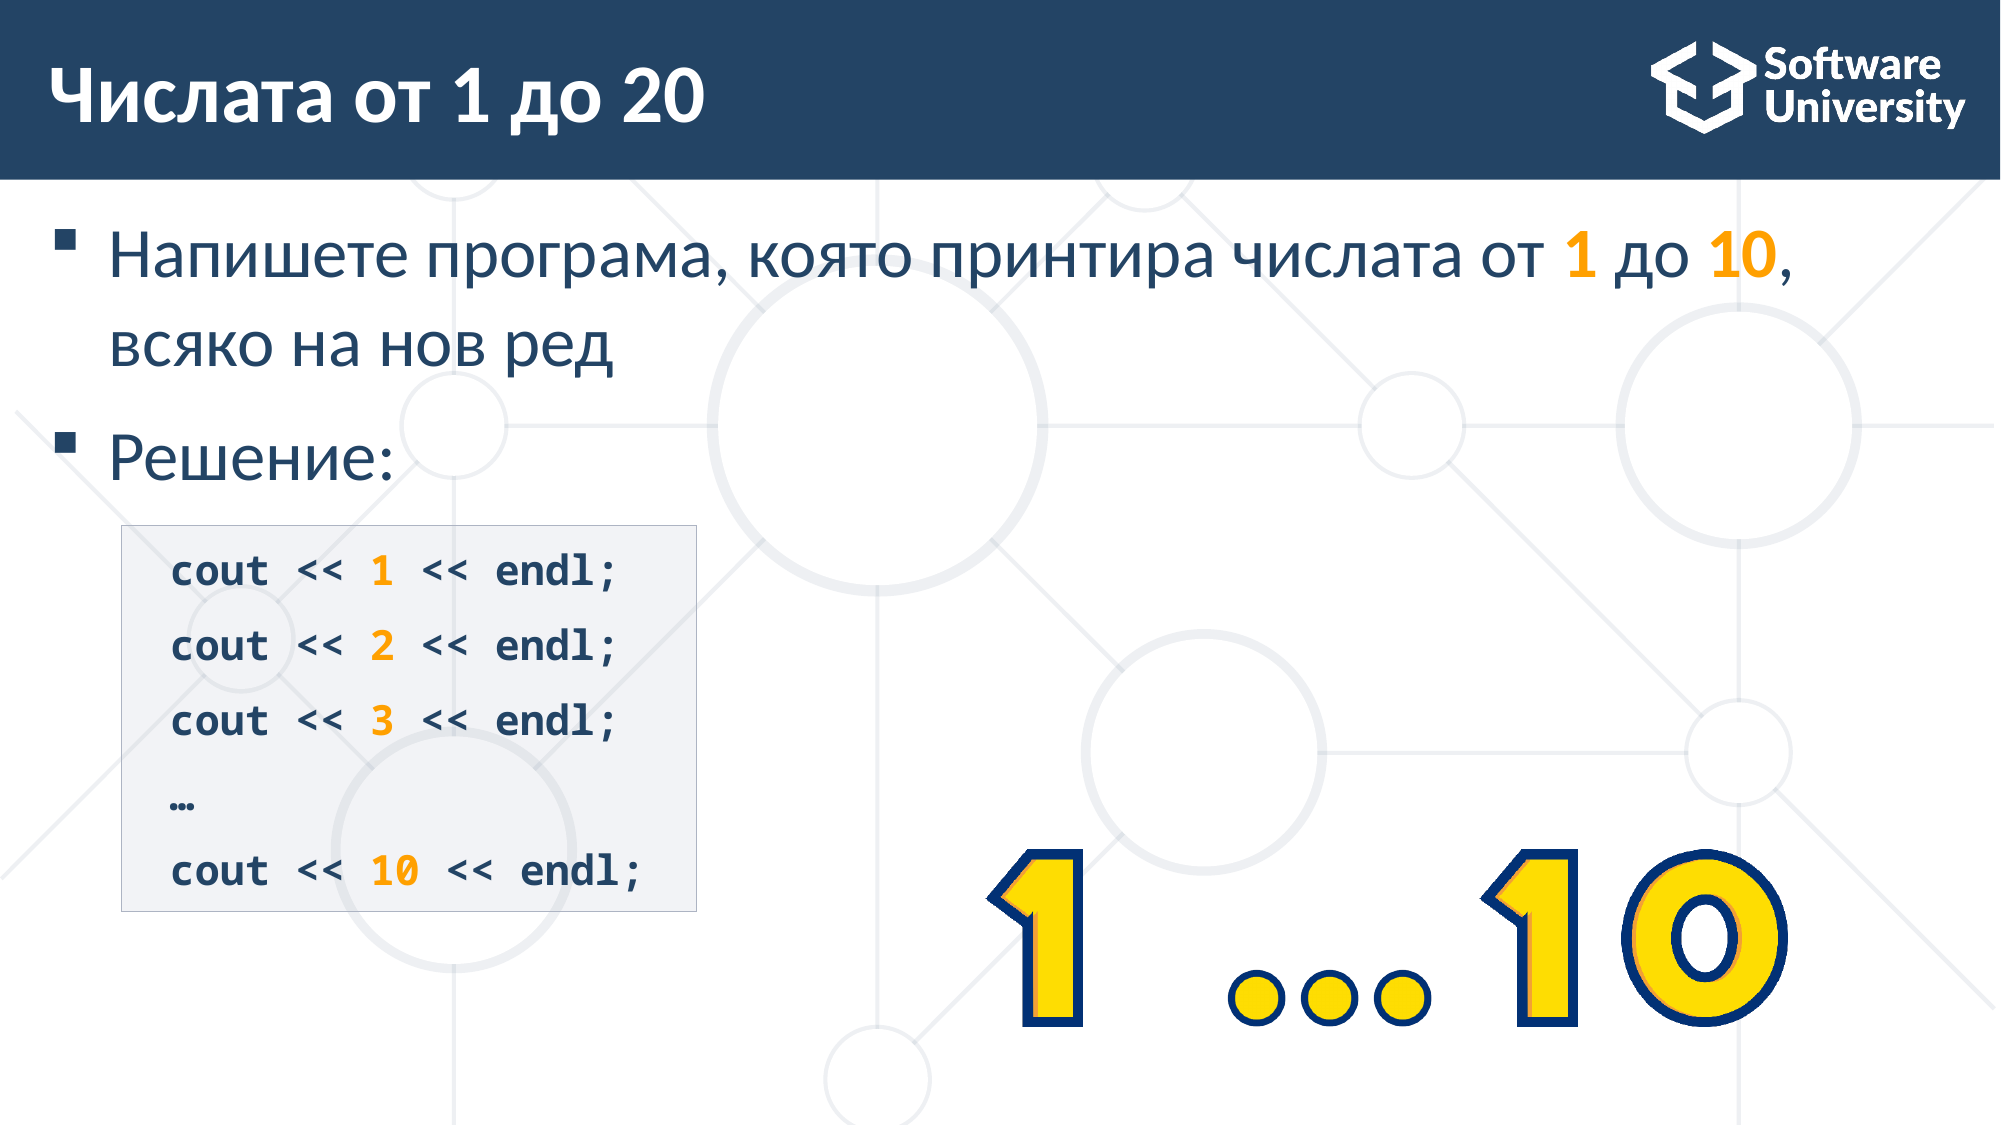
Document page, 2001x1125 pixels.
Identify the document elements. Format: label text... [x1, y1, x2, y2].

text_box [1579, 849, 1789, 1027]
title Числата от 1 до 20 [31, 16, 1625, 162]
picture [1479, 849, 1578, 1027]
list Напишете програма, която принтира числата от 1 до 10, всяко на нов ред Решениe: [31, 196, 1970, 1050]
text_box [984, 849, 1477, 1027]
picture [1651, 41, 1966, 134]
text_box cout << 1 << endl; cout << 2 << endl; cout << 3 << endl; … cout << 10 << endl; [121, 525, 697, 912]
